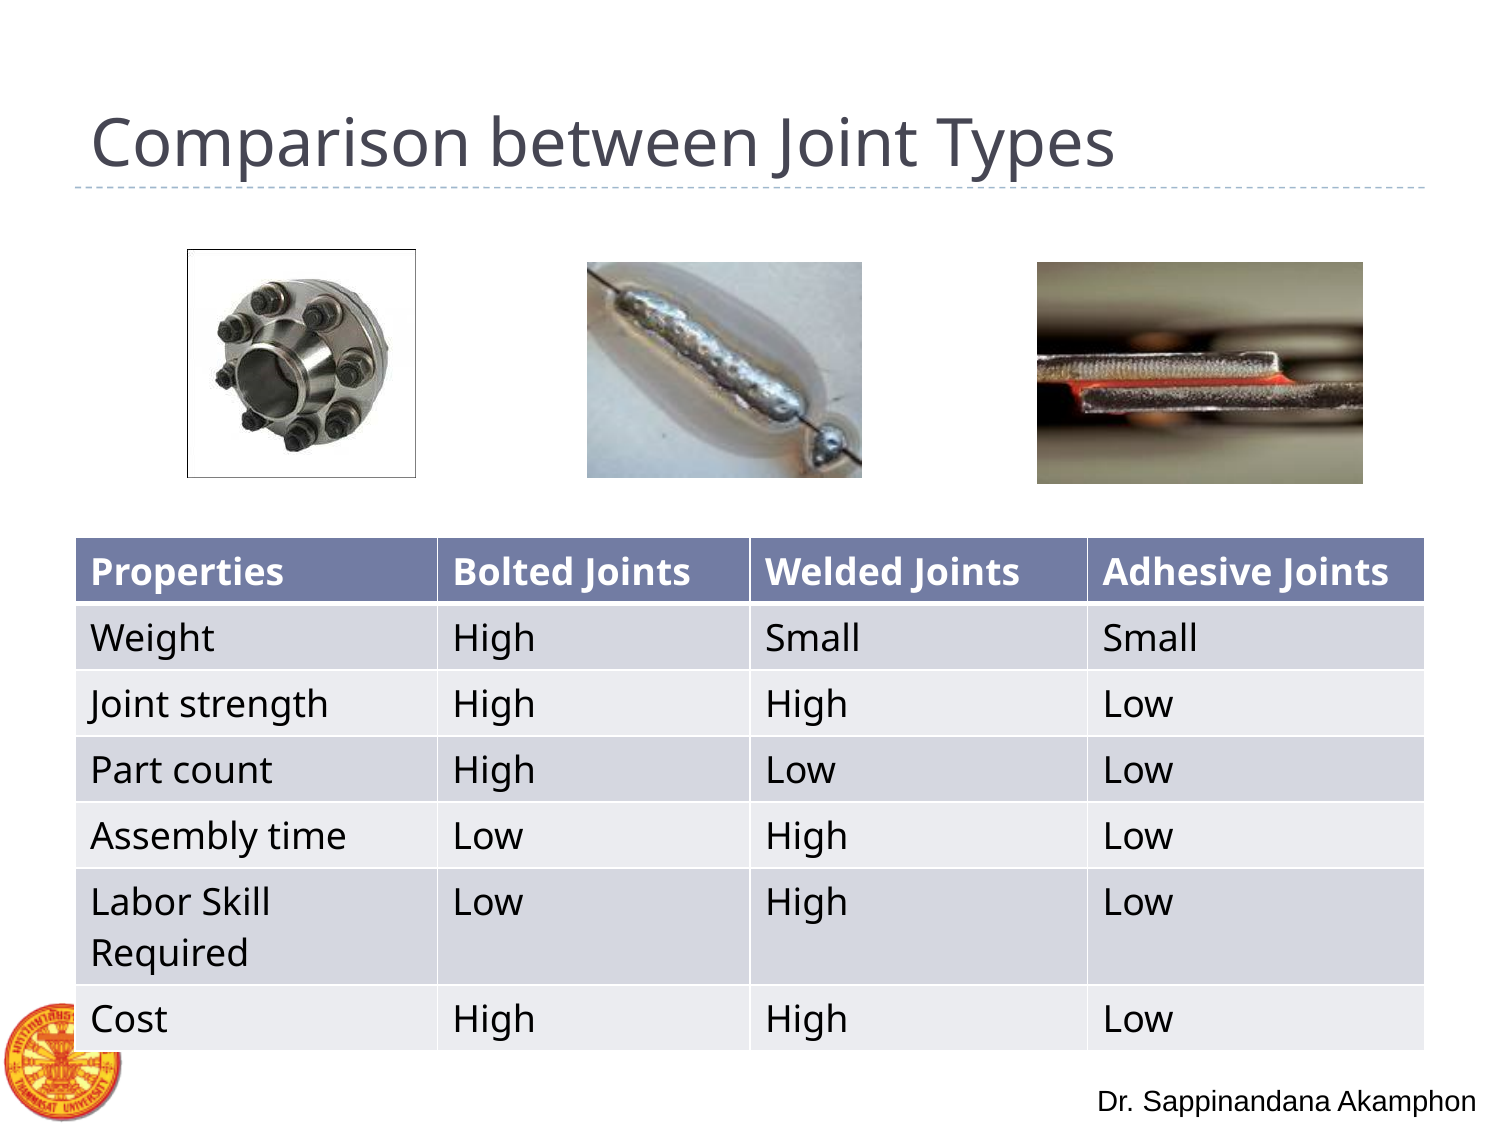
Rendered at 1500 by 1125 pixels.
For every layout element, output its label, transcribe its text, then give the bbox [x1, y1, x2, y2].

table_header Adhesive Joints [1088, 538, 1424, 601]
title Comparison between Joint Types [74, 24, 1426, 188]
table_cell Low [1088, 869, 1424, 984]
table_header Bolted Joints [438, 538, 749, 601]
picture [587, 262, 862, 479]
table_header Welded Joints [751, 538, 1087, 601]
table_cell High [438, 986, 749, 1050]
table_cell Low [1088, 671, 1424, 735]
table_cell Low [1088, 737, 1424, 801]
picture [0, 999, 125, 1125]
table_cell High [751, 671, 1087, 735]
table_cell Small [1088, 606, 1424, 669]
table_cell Low [438, 869, 749, 984]
table_cell Low [438, 803, 749, 867]
table_cell Low [751, 737, 1087, 801]
table_cell High [438, 671, 749, 735]
table_cell Joint strength [76, 671, 437, 735]
table_cell High [438, 737, 749, 801]
table_cell Low [1088, 803, 1424, 867]
table_cell Cost [76, 986, 437, 1050]
table_cell Labor Skill Required [76, 869, 437, 984]
picture [1037, 262, 1363, 484]
table_cell Part count [76, 737, 437, 801]
table_cell Small [751, 606, 1087, 669]
table_cell High [751, 986, 1087, 1050]
picture [187, 249, 416, 479]
table_cell Assembly time [76, 803, 437, 867]
table_cell High [751, 803, 1087, 867]
table_cell Low [1088, 986, 1424, 1050]
table_cell High [751, 869, 1087, 984]
table_header Properties [76, 538, 437, 601]
table_cell Weight [76, 606, 437, 669]
table_cell High [438, 606, 749, 669]
